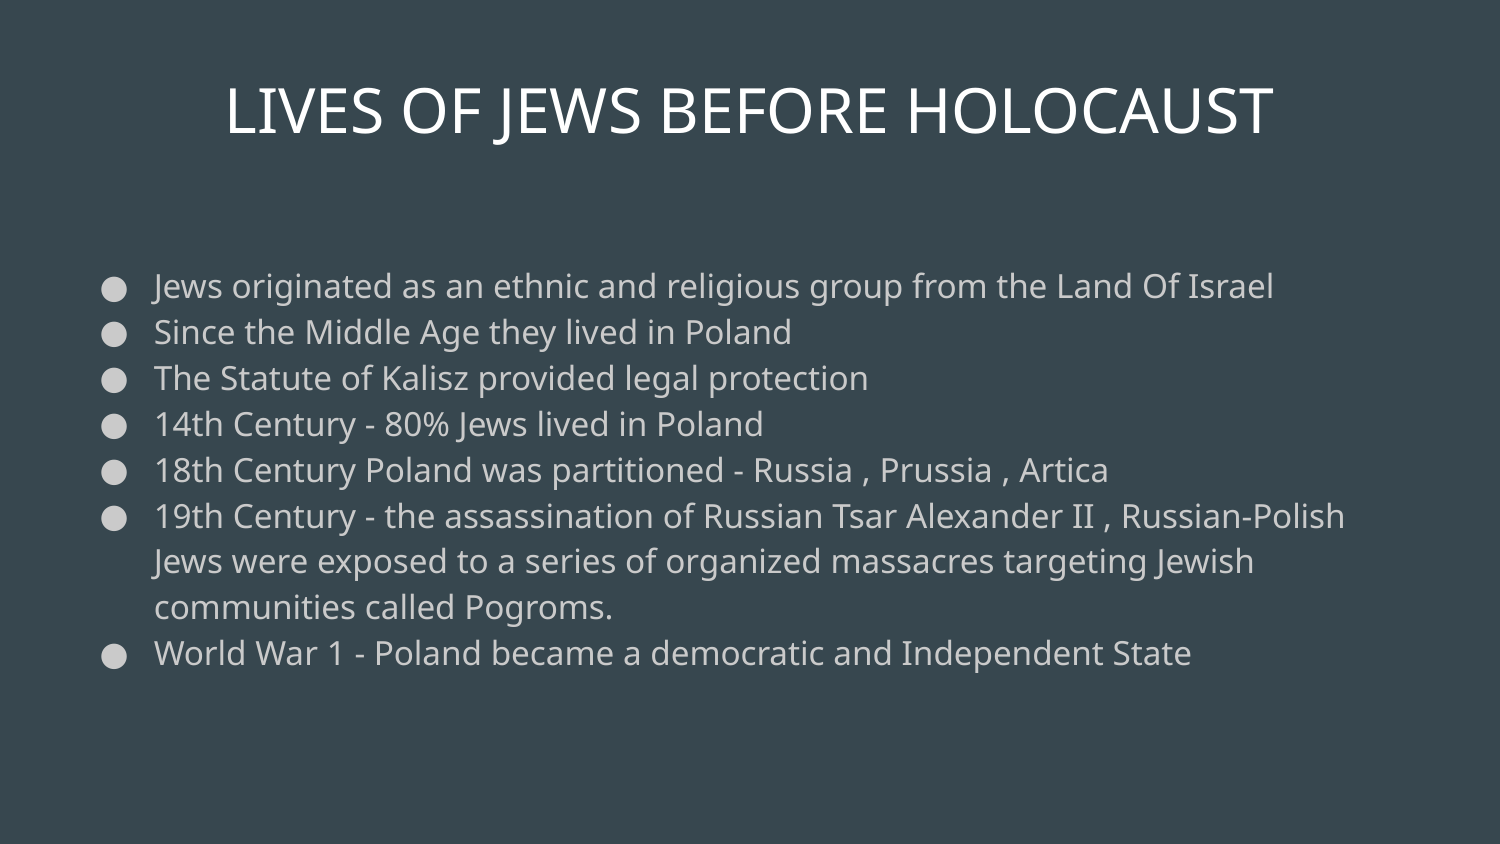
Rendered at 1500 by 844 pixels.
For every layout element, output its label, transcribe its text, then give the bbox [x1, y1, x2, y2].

title LIVES OF JEWS BEFORE HOLOCAUST [51, 0, 1449, 94]
list Jews originated as an ethnic and religious group from the Land Of Israel Since the Middle Age they lived in Poland The Statute of Kalisz provided legal protection 14th Century - 80% Jews lived in Poland 18th Century Poland was partitioned - Russia , Prussia , Artica 19th Century - the assassination of Russian Tsar Alexander II , Russian-Polish Jews were exposed to a series of organized massacres targeting Jewish communities called Pogroms. World War 1 - Poland became a democratic and Independent State [63, 244, 1437, 811]
